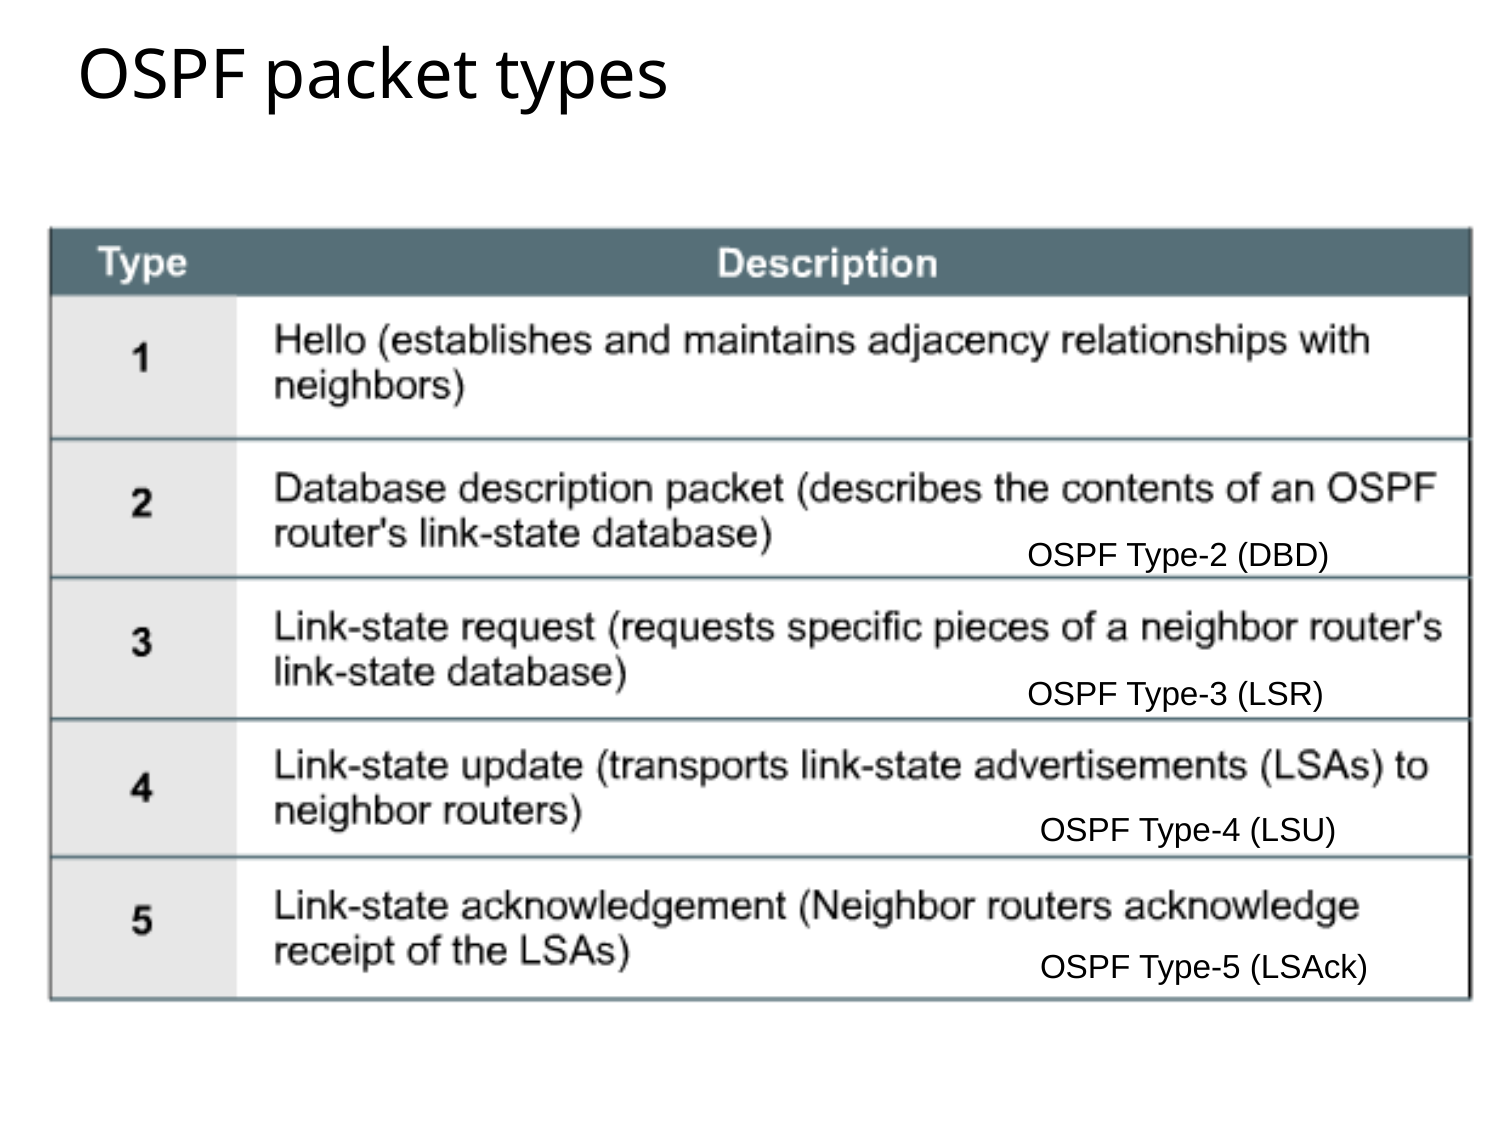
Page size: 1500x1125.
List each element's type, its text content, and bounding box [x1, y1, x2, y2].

picture [43, 224, 1482, 1022]
title OSPF packet types [62, 31, 1326, 122]
